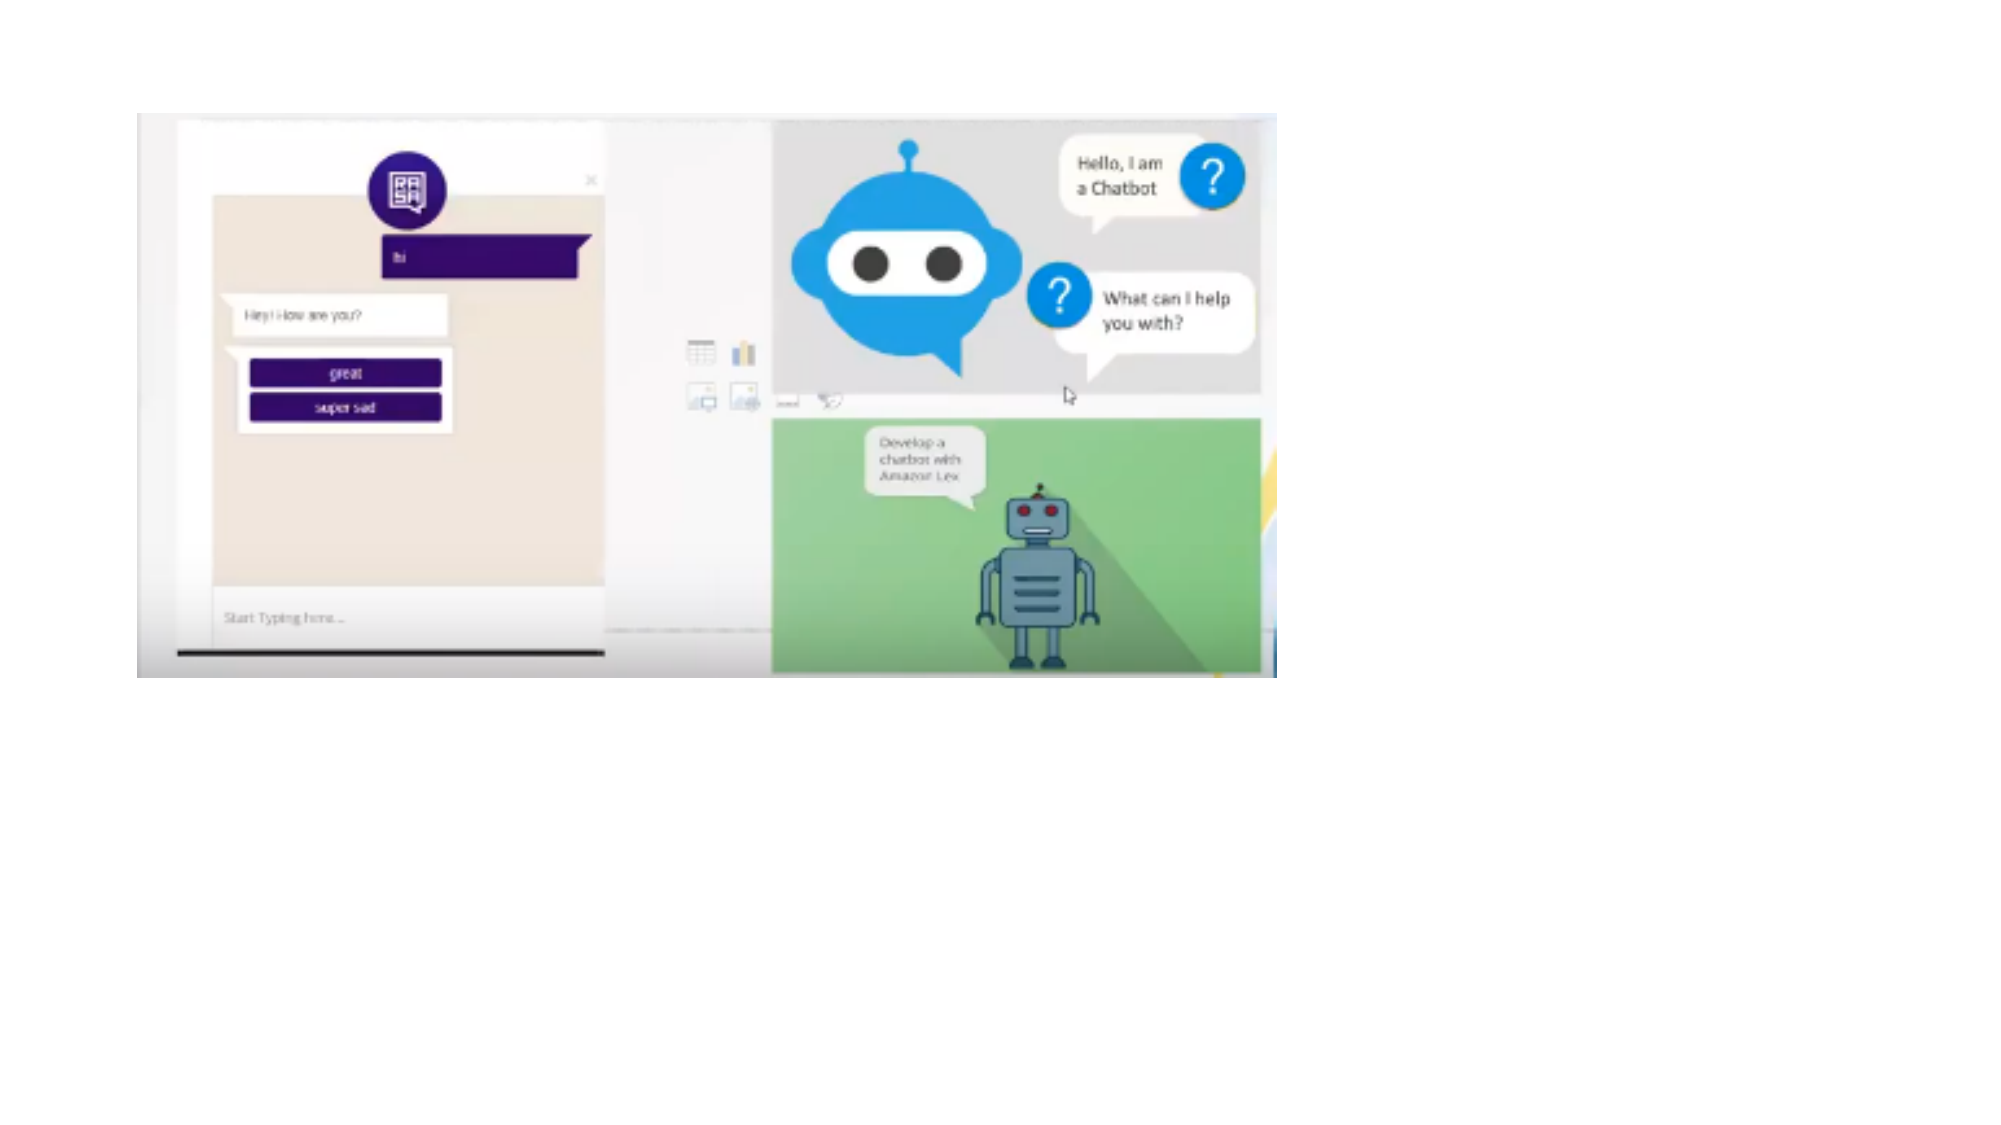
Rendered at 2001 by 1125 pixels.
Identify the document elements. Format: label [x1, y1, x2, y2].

picture [136, 112, 1277, 678]
